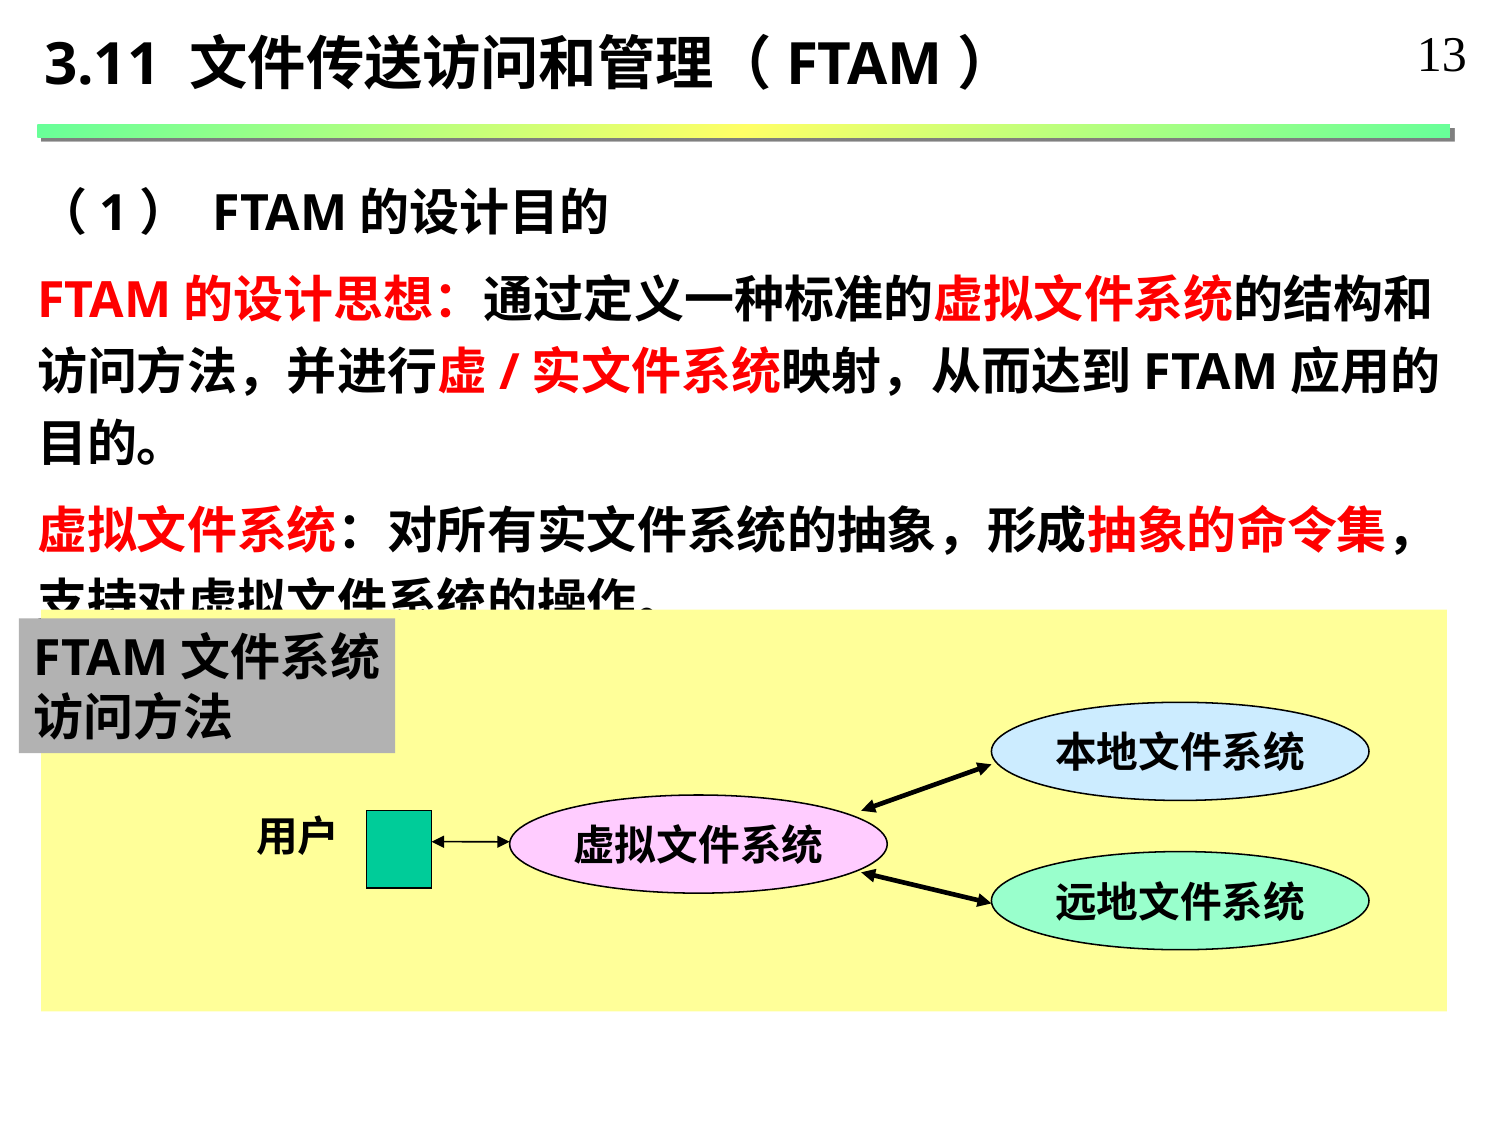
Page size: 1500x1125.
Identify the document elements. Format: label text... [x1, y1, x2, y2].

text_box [40, 609, 1448, 1012]
text_box （1） FTAM的设计目的 FTAM的设计思想：通过定义一种标准的虚拟文件系统的结构和访问方法，并进行虚/实文件系统映射，从而达到FTAM应用的目的。 虚拟文件系统：对所有实文件系统的抽象，形成抽象的命令集，支持对虚拟文件系统的操作。 [22, 160, 1488, 638]
text_box 13 [1402, 14, 1482, 89]
text_box [37, 124, 1450, 138]
text_box 3.11 文件传送访问和管理（FTAM） [29, 19, 1081, 104]
